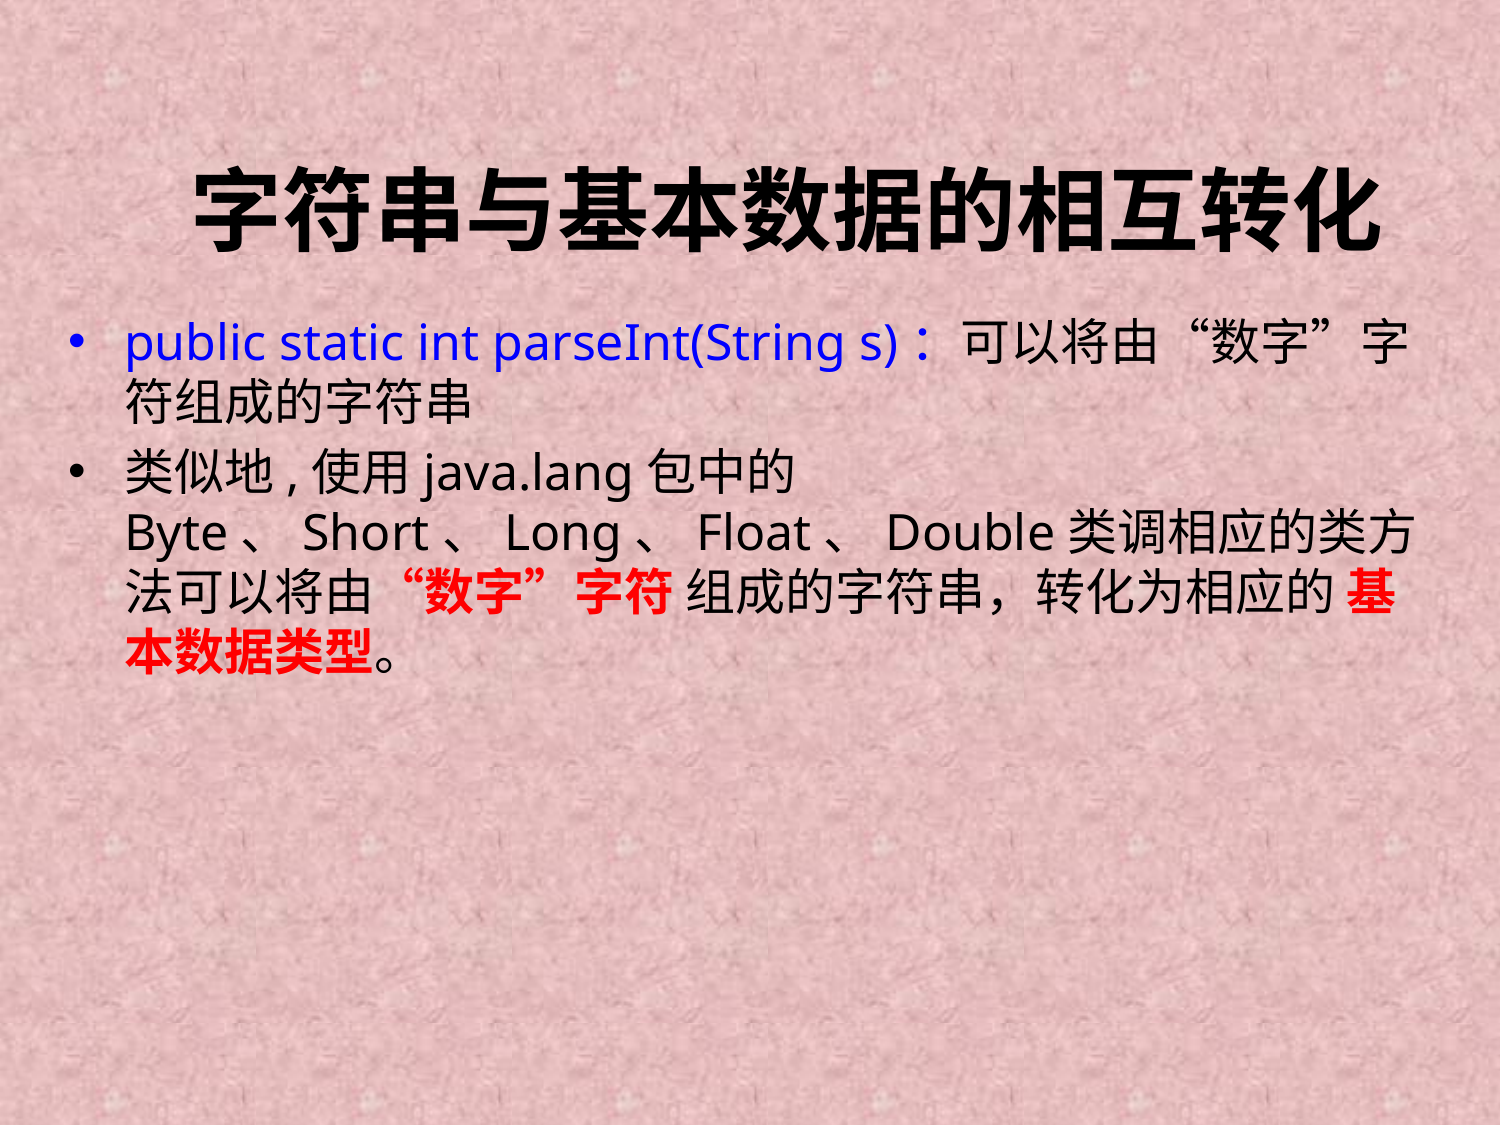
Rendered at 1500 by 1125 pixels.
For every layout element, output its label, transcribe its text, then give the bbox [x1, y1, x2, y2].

title 字符串与基本数据的相互转化 [112, 113, 1463, 303]
list public static int parseInt(String s)：可以将由“数字”字符组成的字符串 类似地,使用java.lang包中的 Byte、Short、Long、Float、Double类调相应的类方法可以将由“数字”字符 组成的字符串，转化为相应的 基本数据类型。 [53, 302, 1447, 776]
picture [0, 0, 1500, 1125]
